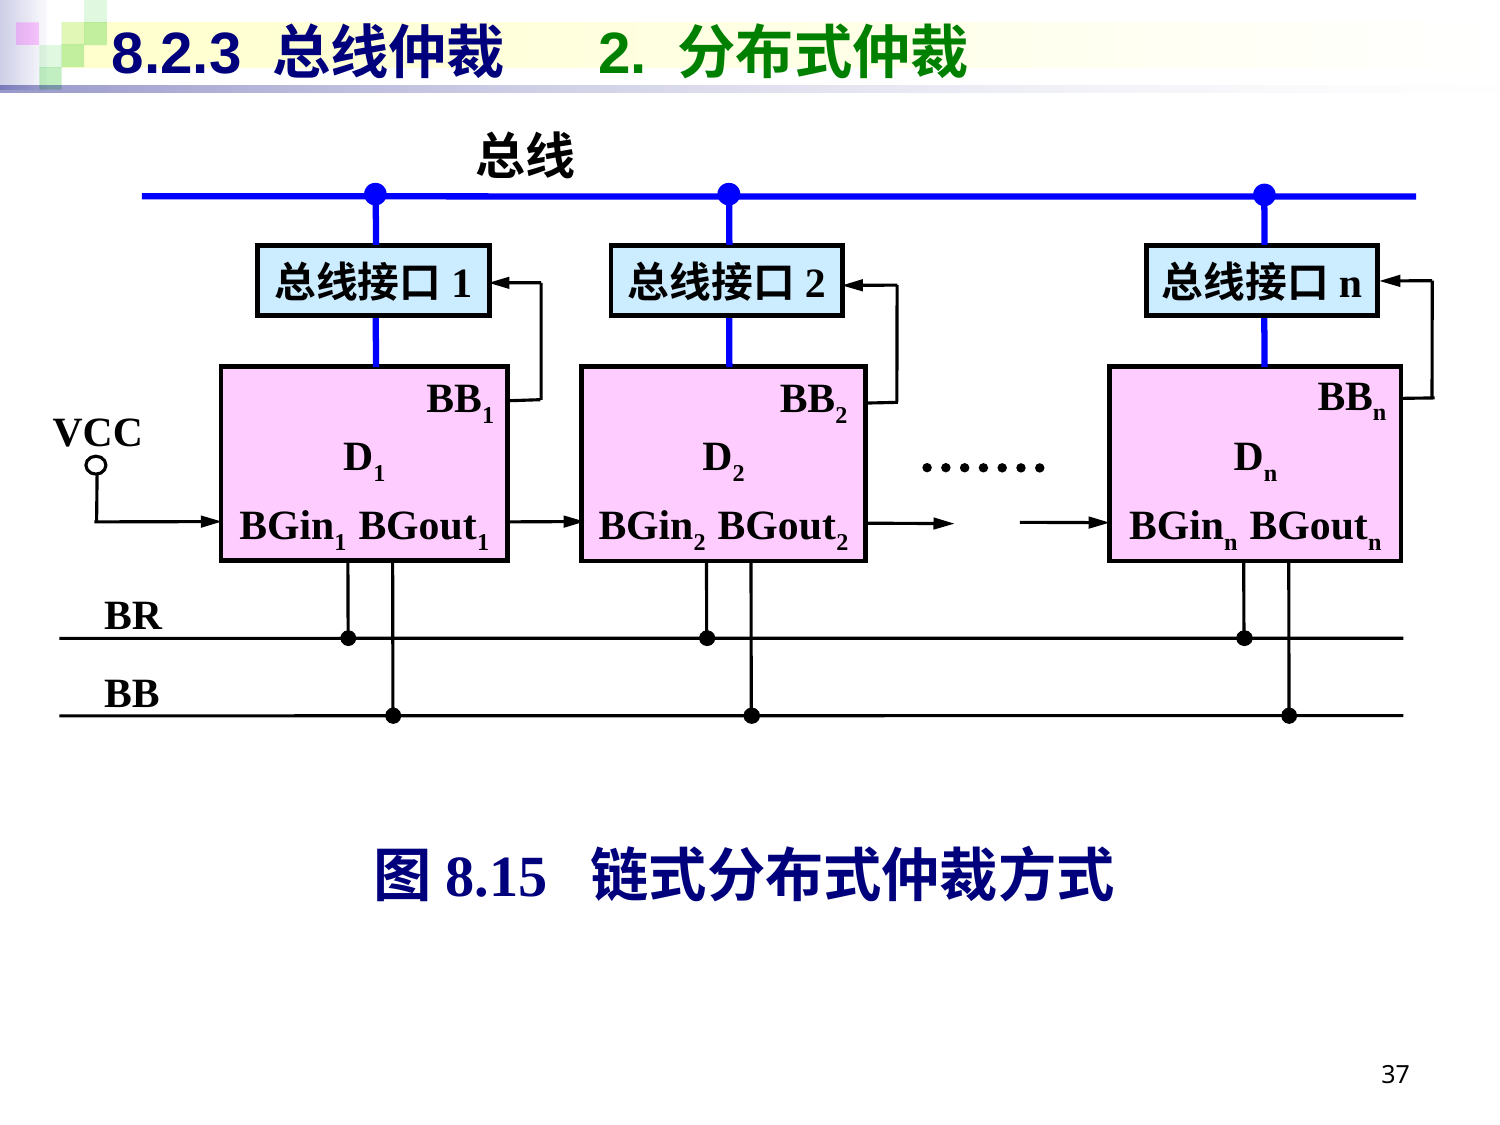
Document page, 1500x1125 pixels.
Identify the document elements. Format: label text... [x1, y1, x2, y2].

text_box [1379, 274, 1433, 288]
slide_number 37 [1074, 1024, 1426, 1101]
text_box [1019, 516, 1110, 529]
text_box [97, 515, 222, 528]
text_box BBn [1317, 377, 1393, 423]
text_box BB [104, 639, 194, 715]
text_box BR [104, 560, 194, 638]
text_box [385, 708, 401, 724]
text_box 总线接口2 [611, 245, 843, 316]
text_box 总线接口n [1146, 245, 1378, 316]
text_box [1253, 184, 1276, 206]
text_box [341, 631, 356, 646]
text_box [864, 517, 955, 530]
text_box [843, 279, 897, 292]
text_box [1236, 631, 1253, 646]
text_box 总线接口1 [257, 245, 490, 316]
text_box [1282, 708, 1297, 724]
text_box [718, 183, 740, 205]
text_box BB2 [779, 379, 855, 426]
text_box [364, 183, 386, 205]
text_box VCC [39, 376, 157, 455]
text_box [488, 276, 542, 290]
title 8.2.3 总线仲裁 2. 分布式仲裁 [96, 6, 1448, 94]
text_box [744, 708, 760, 724]
text_box 总线 [442, 125, 609, 185]
text_box D2 BGin2 BGout2 [581, 366, 866, 562]
text_box D1 BGin1 BGout1 [221, 366, 508, 561]
text_box [699, 631, 715, 646]
text_box BB1 [426, 379, 502, 426]
text_box [85, 456, 106, 475]
text_box Dn BGinn BGoutn [1109, 366, 1401, 562]
text_box 图8.15 链式分布式仲裁方式 [324, 834, 1164, 912]
text_box [507, 515, 585, 528]
